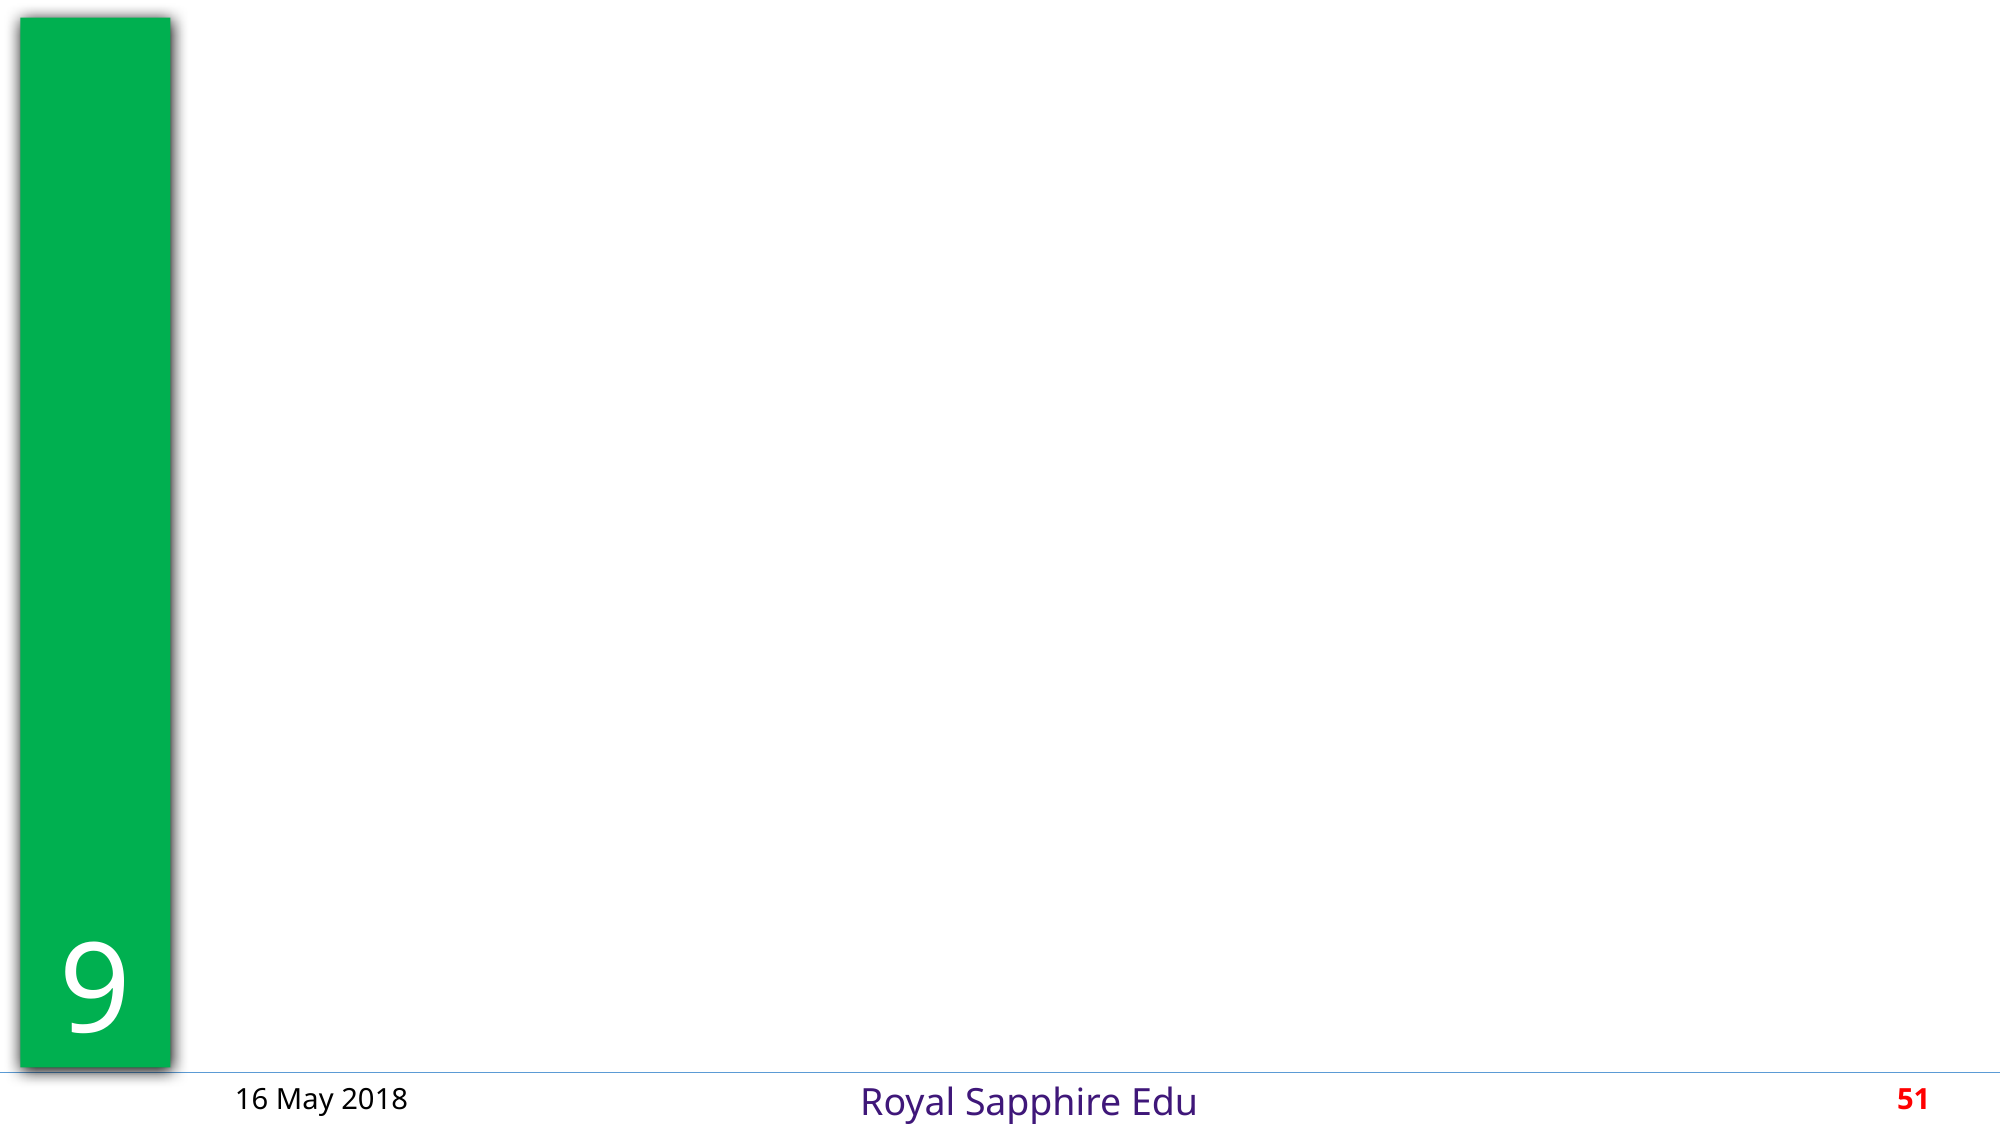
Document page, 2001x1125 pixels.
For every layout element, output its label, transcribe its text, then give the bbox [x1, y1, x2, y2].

list 9 [20, 17, 171, 1068]
slide_number 51 [1495, 1072, 1946, 1115]
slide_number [220, 1072, 671, 1115]
